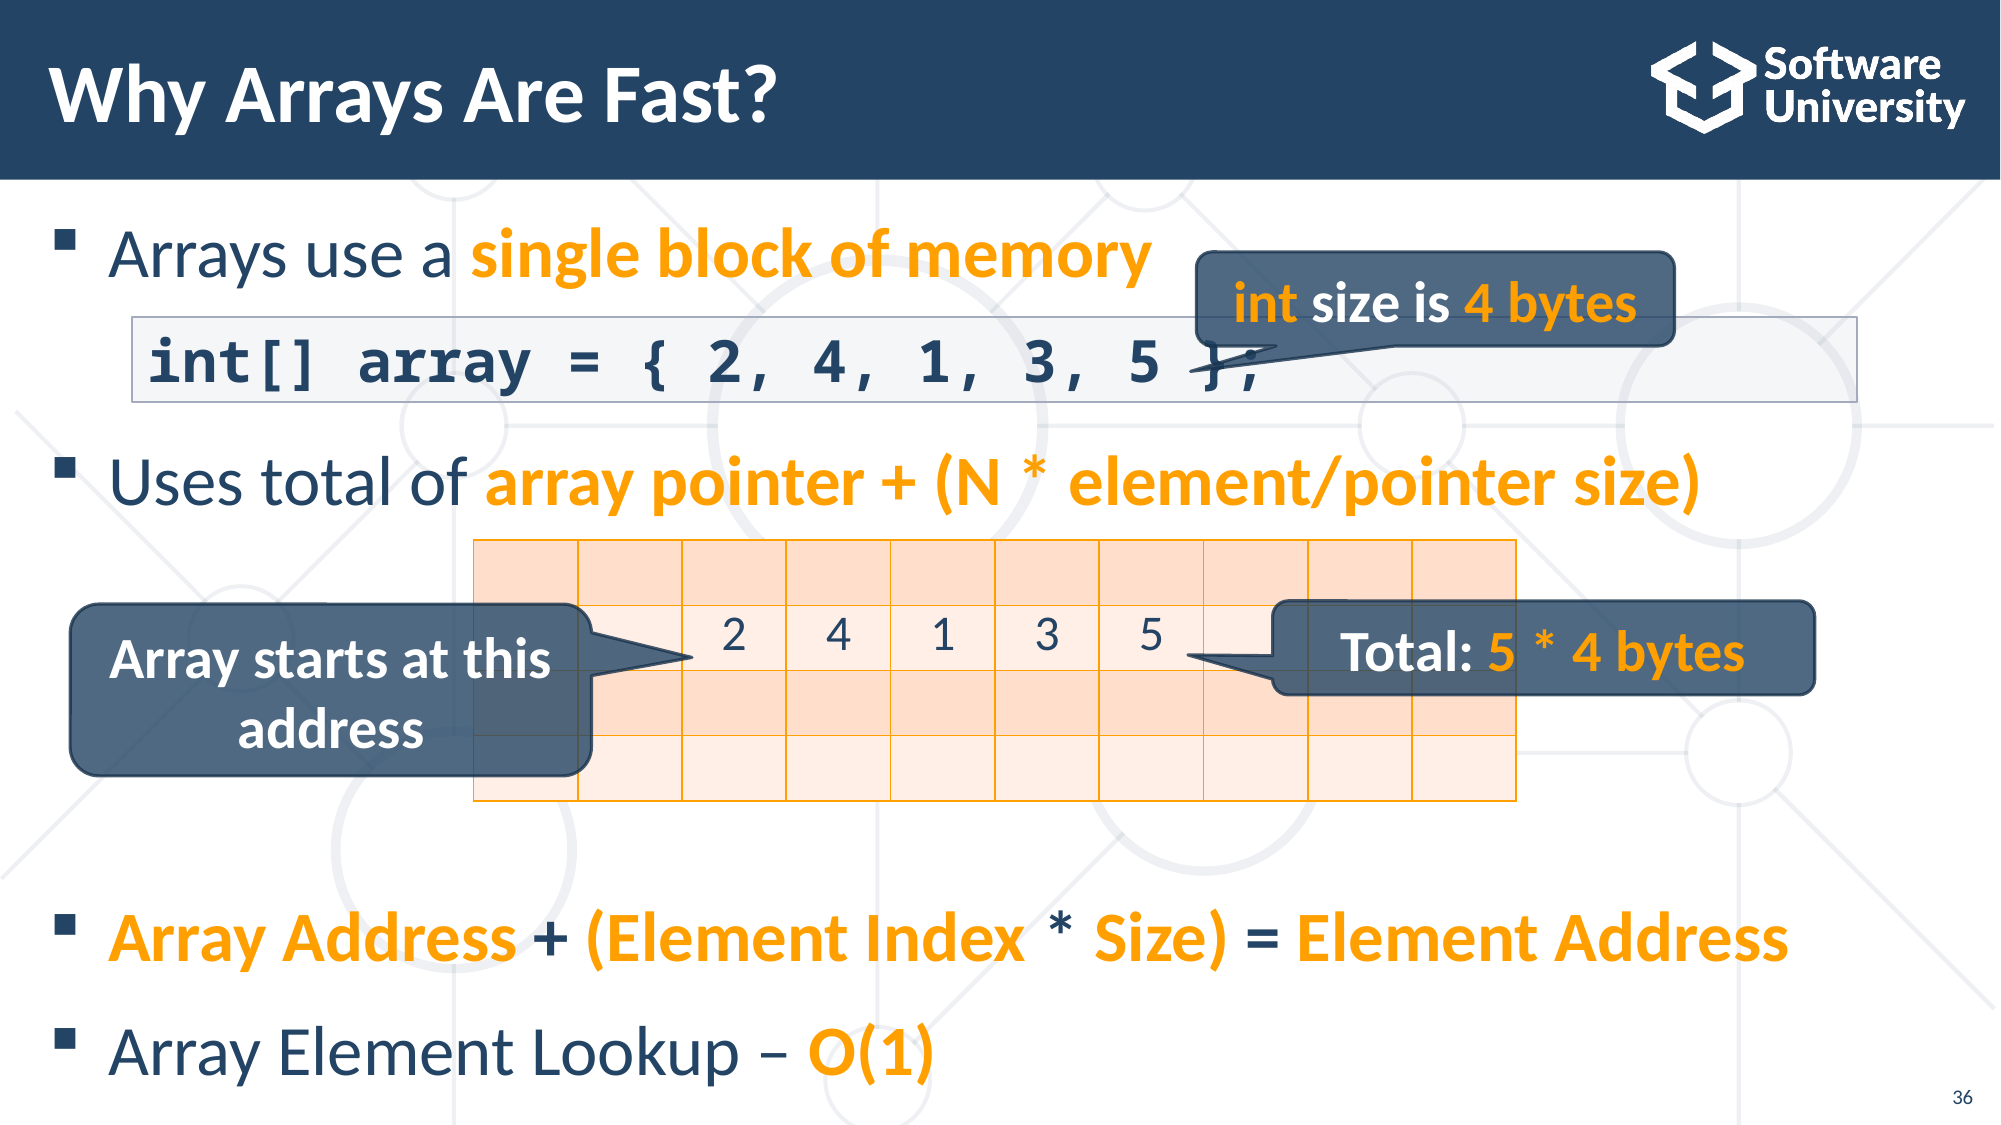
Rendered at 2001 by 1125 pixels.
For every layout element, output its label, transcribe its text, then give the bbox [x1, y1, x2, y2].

table_cell [996, 671, 1098, 735]
list Arrays use a single block of memory Uses total of array pointer + (N * element/pointer size) Array Address + (Element Index * Size) = Element Address Array Element Lookup – O(1) [31, 196, 1970, 1104]
table_cell [787, 736, 890, 800]
table_header [579, 541, 681, 605]
table_cell [1309, 697, 1411, 735]
table_cell [1309, 736, 1411, 800]
table_cell [683, 736, 785, 800]
table_header [1204, 541, 1307, 605]
table_cell 1 [891, 606, 994, 670]
table_cell [1204, 736, 1307, 800]
table_cell [640, 662, 681, 670]
text_box Total: 5 * 4 bytes [1185, 598, 1817, 697]
table_cell 2 [683, 606, 785, 670]
table_cell [580, 606, 681, 652]
text_box int[] array = { 2, 4, 1, 3, 5 }; [132, 316, 1858, 402]
text_box Array starts at this address [68, 601, 695, 778]
table_cell [474, 775, 577, 800]
table_header [1309, 541, 1411, 598]
table_cell [683, 671, 785, 735]
table_header [683, 541, 785, 605]
table_header [787, 541, 890, 605]
table_header [891, 541, 994, 605]
table_cell [1100, 671, 1203, 735]
text_box int size is 4 bytes [1188, 249, 1677, 374]
slide_number 36 [1927, 1067, 1989, 1117]
table_header [474, 541, 577, 605]
table_header [1100, 541, 1203, 605]
picture [1651, 41, 1966, 134]
table_cell 4 [787, 606, 890, 670]
table_cell [1204, 606, 1273, 653]
table_cell [891, 736, 994, 800]
table_cell [1413, 697, 1515, 735]
table_header [1413, 541, 1515, 598]
table_cell [1204, 663, 1229, 670]
table_header [996, 541, 1098, 605]
title Why Arrays Are Fast? [31, 16, 1625, 162]
table_cell [594, 671, 681, 735]
table_cell [891, 671, 994, 735]
table_cell [1100, 736, 1203, 800]
table_cell [579, 736, 681, 800]
table_cell [1204, 671, 1307, 735]
table_cell [787, 671, 890, 735]
table_cell 3 [996, 606, 1098, 670]
table_cell 5 [1100, 606, 1203, 670]
table_cell [996, 736, 1098, 800]
table_cell [1413, 736, 1515, 800]
